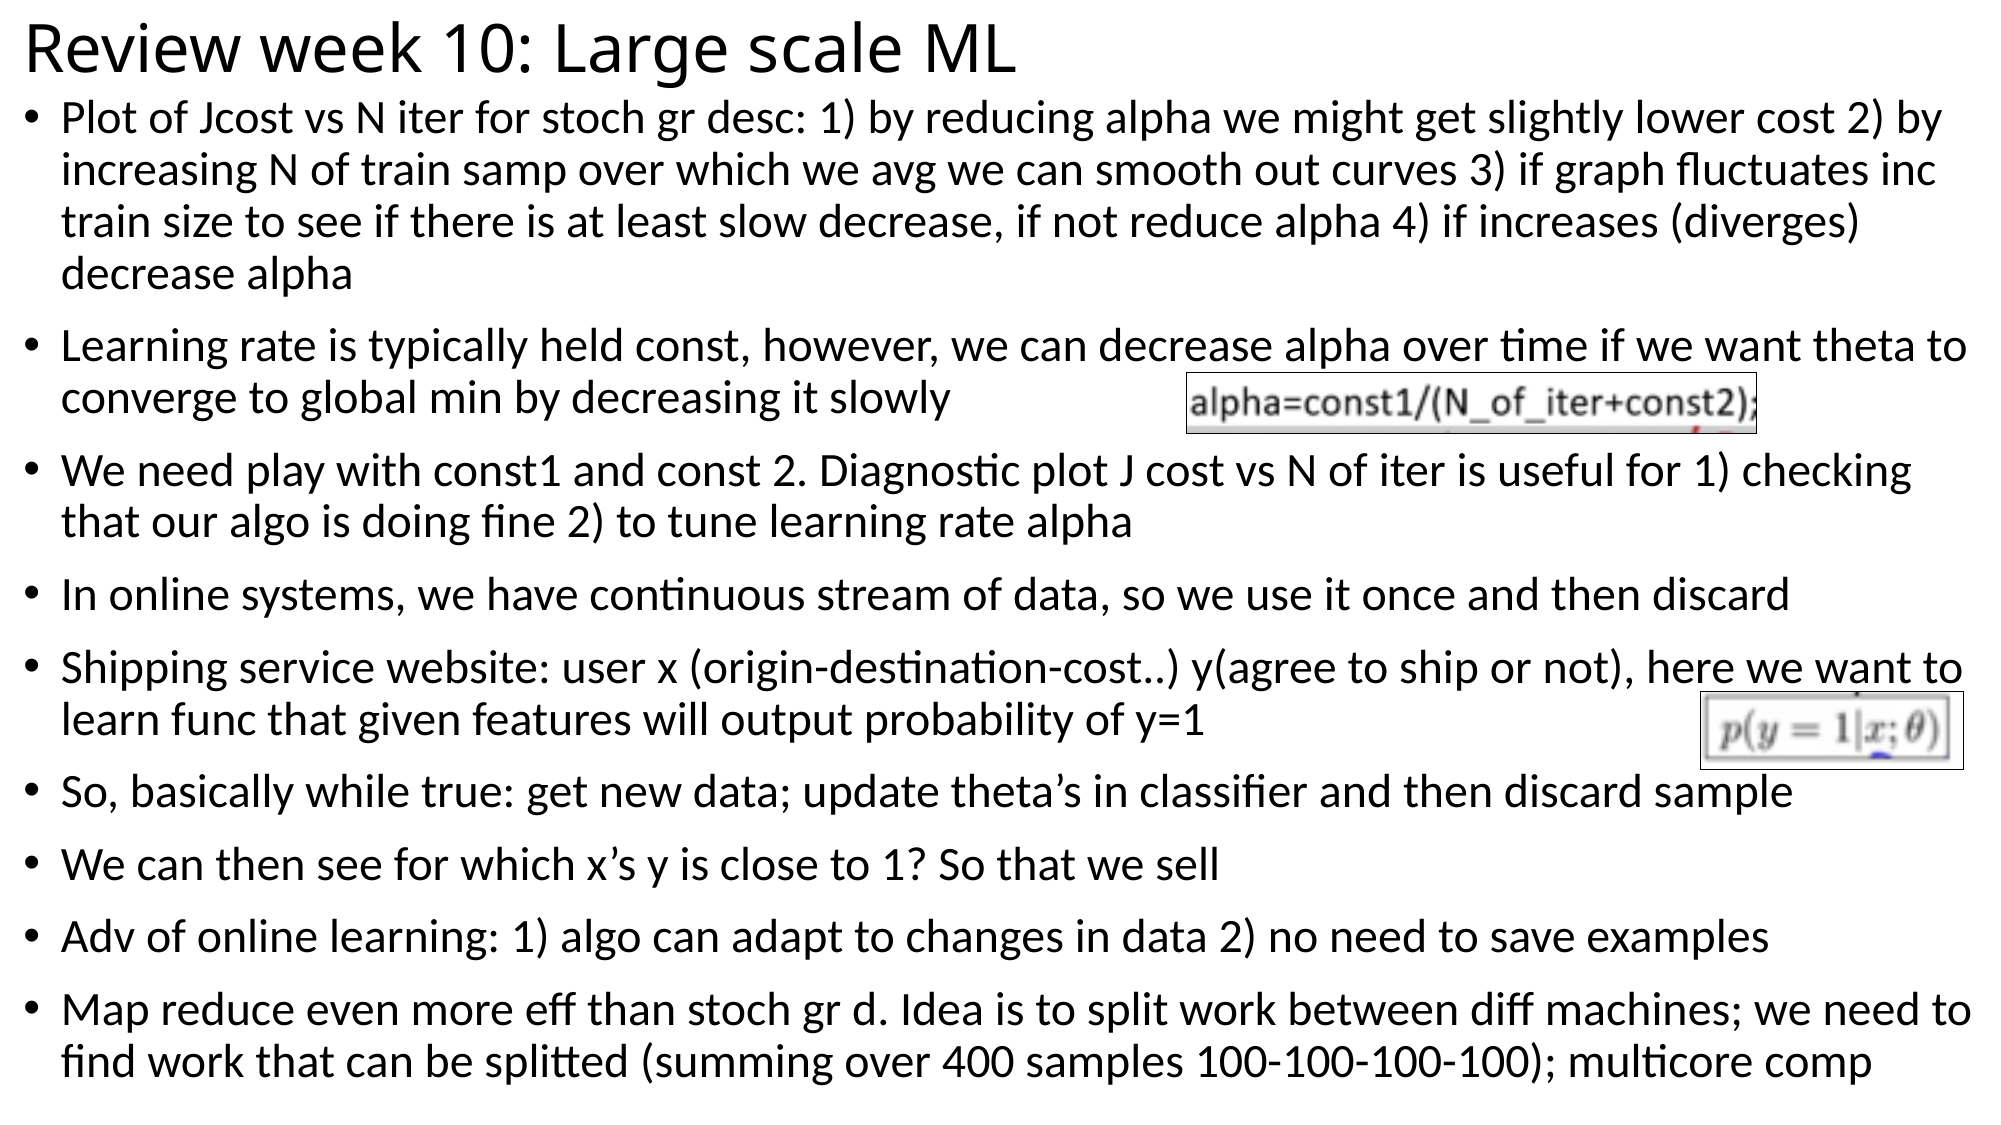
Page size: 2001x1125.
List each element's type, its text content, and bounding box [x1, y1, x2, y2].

list Plot of Jcost vs N iter for stoch gr desc: 1) by reducing alpha we might get slightly lower cost 2) by increasing N of train samp over which we avg we can smooth out curves 3) if graph fluctuates inc train size to see if there is at least slow decrease, if not reduce alpha 4) if increases (diverges) decrease alpha Learning rate is typically held const, however, we can decrease alpha over time if we want theta to converge to global min by decreasing it slowly We need play with const1 and const 2. Diagnostic plot J cost vs N of iter is useful for 1) checking that our algo is doing fine 2) to tune learning rate alpha In online systems, we have continuous stream of data, so we use it once and then discard Shipping service website: user x (origin-destination-cost..) y(agree to ship or not), here we want to learn func that given features will output probability of y=1 So, basically while true: get new data; update theta’s in classifier and then discard sample We can then see for which x’s y is close to 1? So that we sell Adv of online learning: 1) algo can adapt to changes in data 2) no need to save examples Map reduce even more eff than stoch gr d. Idea is to split work between diff machines; we need to find work that can be splitted (summing over 400 samples 100-100-100-100); multicore comp [8, 84, 1996, 1113]
title Review week 10: Large scale ML [8, 6, 1971, 84]
picture [1186, 372, 1757, 434]
picture [1700, 691, 1964, 770]
